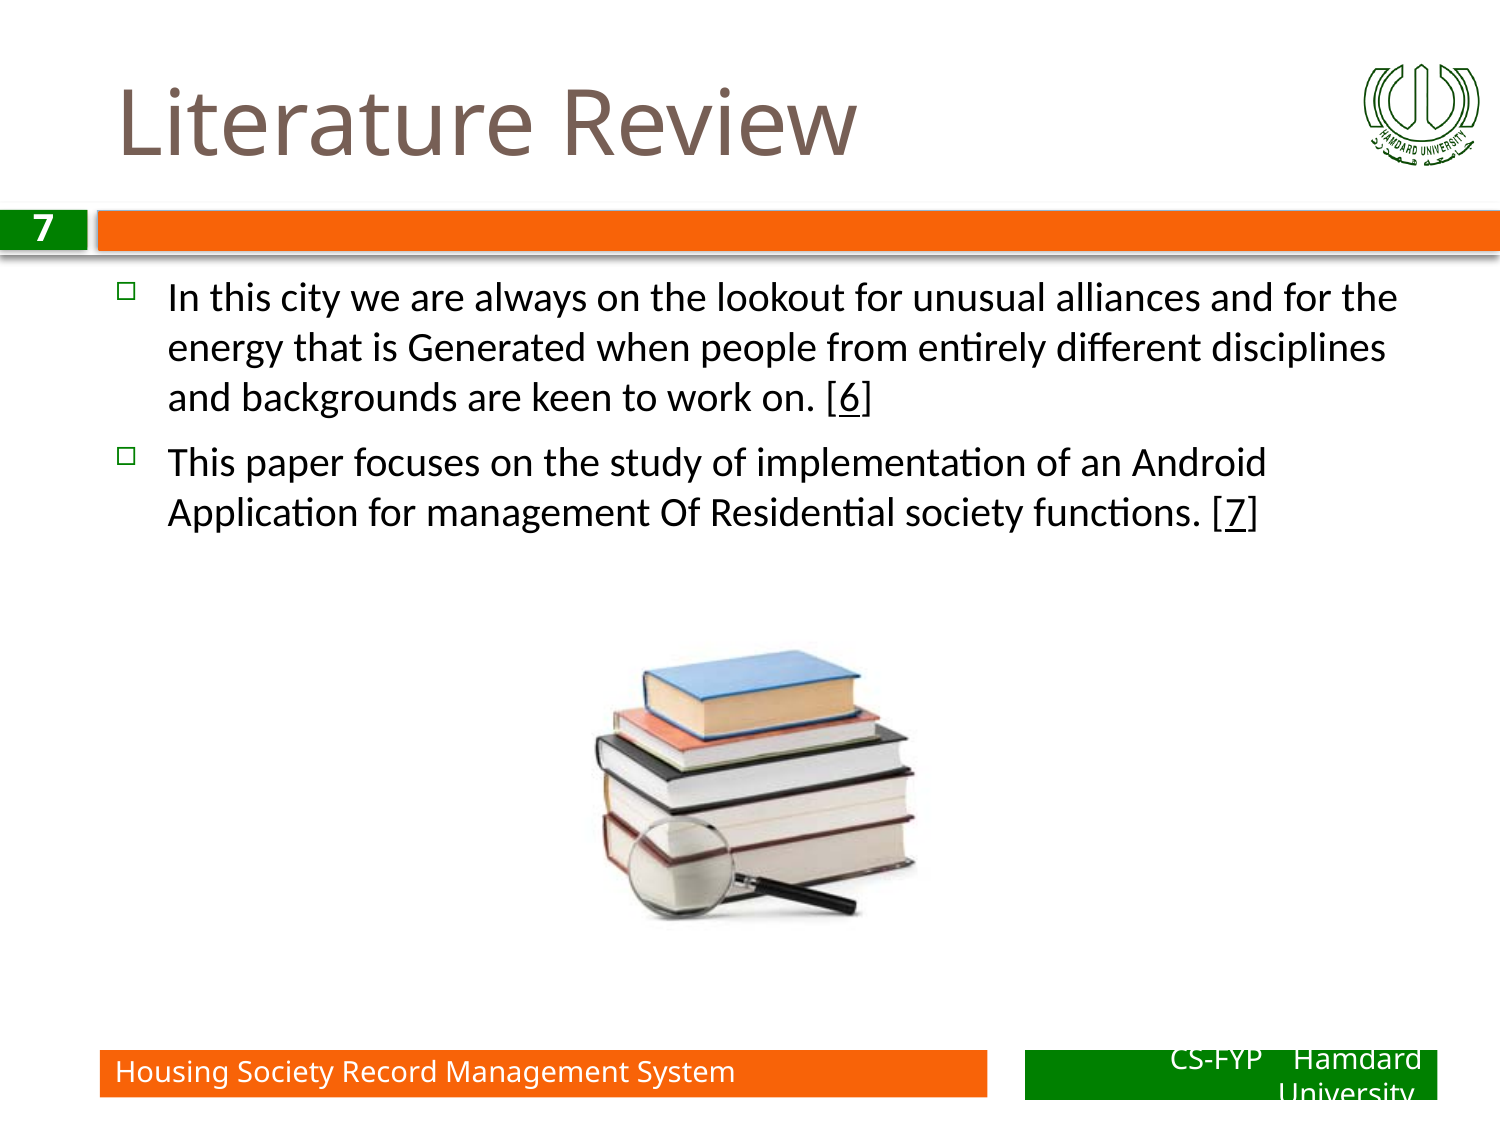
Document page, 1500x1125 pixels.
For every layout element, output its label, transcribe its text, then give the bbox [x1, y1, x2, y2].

picture [1362, 62, 1483, 168]
slide_number CS-FYP Hamdard University [1025, 1050, 1438, 1100]
list In this city we are always on the lookout for unusual alliances and for the energy that is Generated when people from entirely different disciplines and backgrounds are keen to work on. [6] This paper focuses on the study of implementation of an Android Application for management Of Residential society functions. [7] [100, 262, 1438, 1000]
footer Housing Society Record Management System [99, 1050, 988, 1098]
picture [554, 616, 946, 951]
title Literature Review [100, 37, 1350, 200]
slide_number 7 [0, 209, 88, 250]
